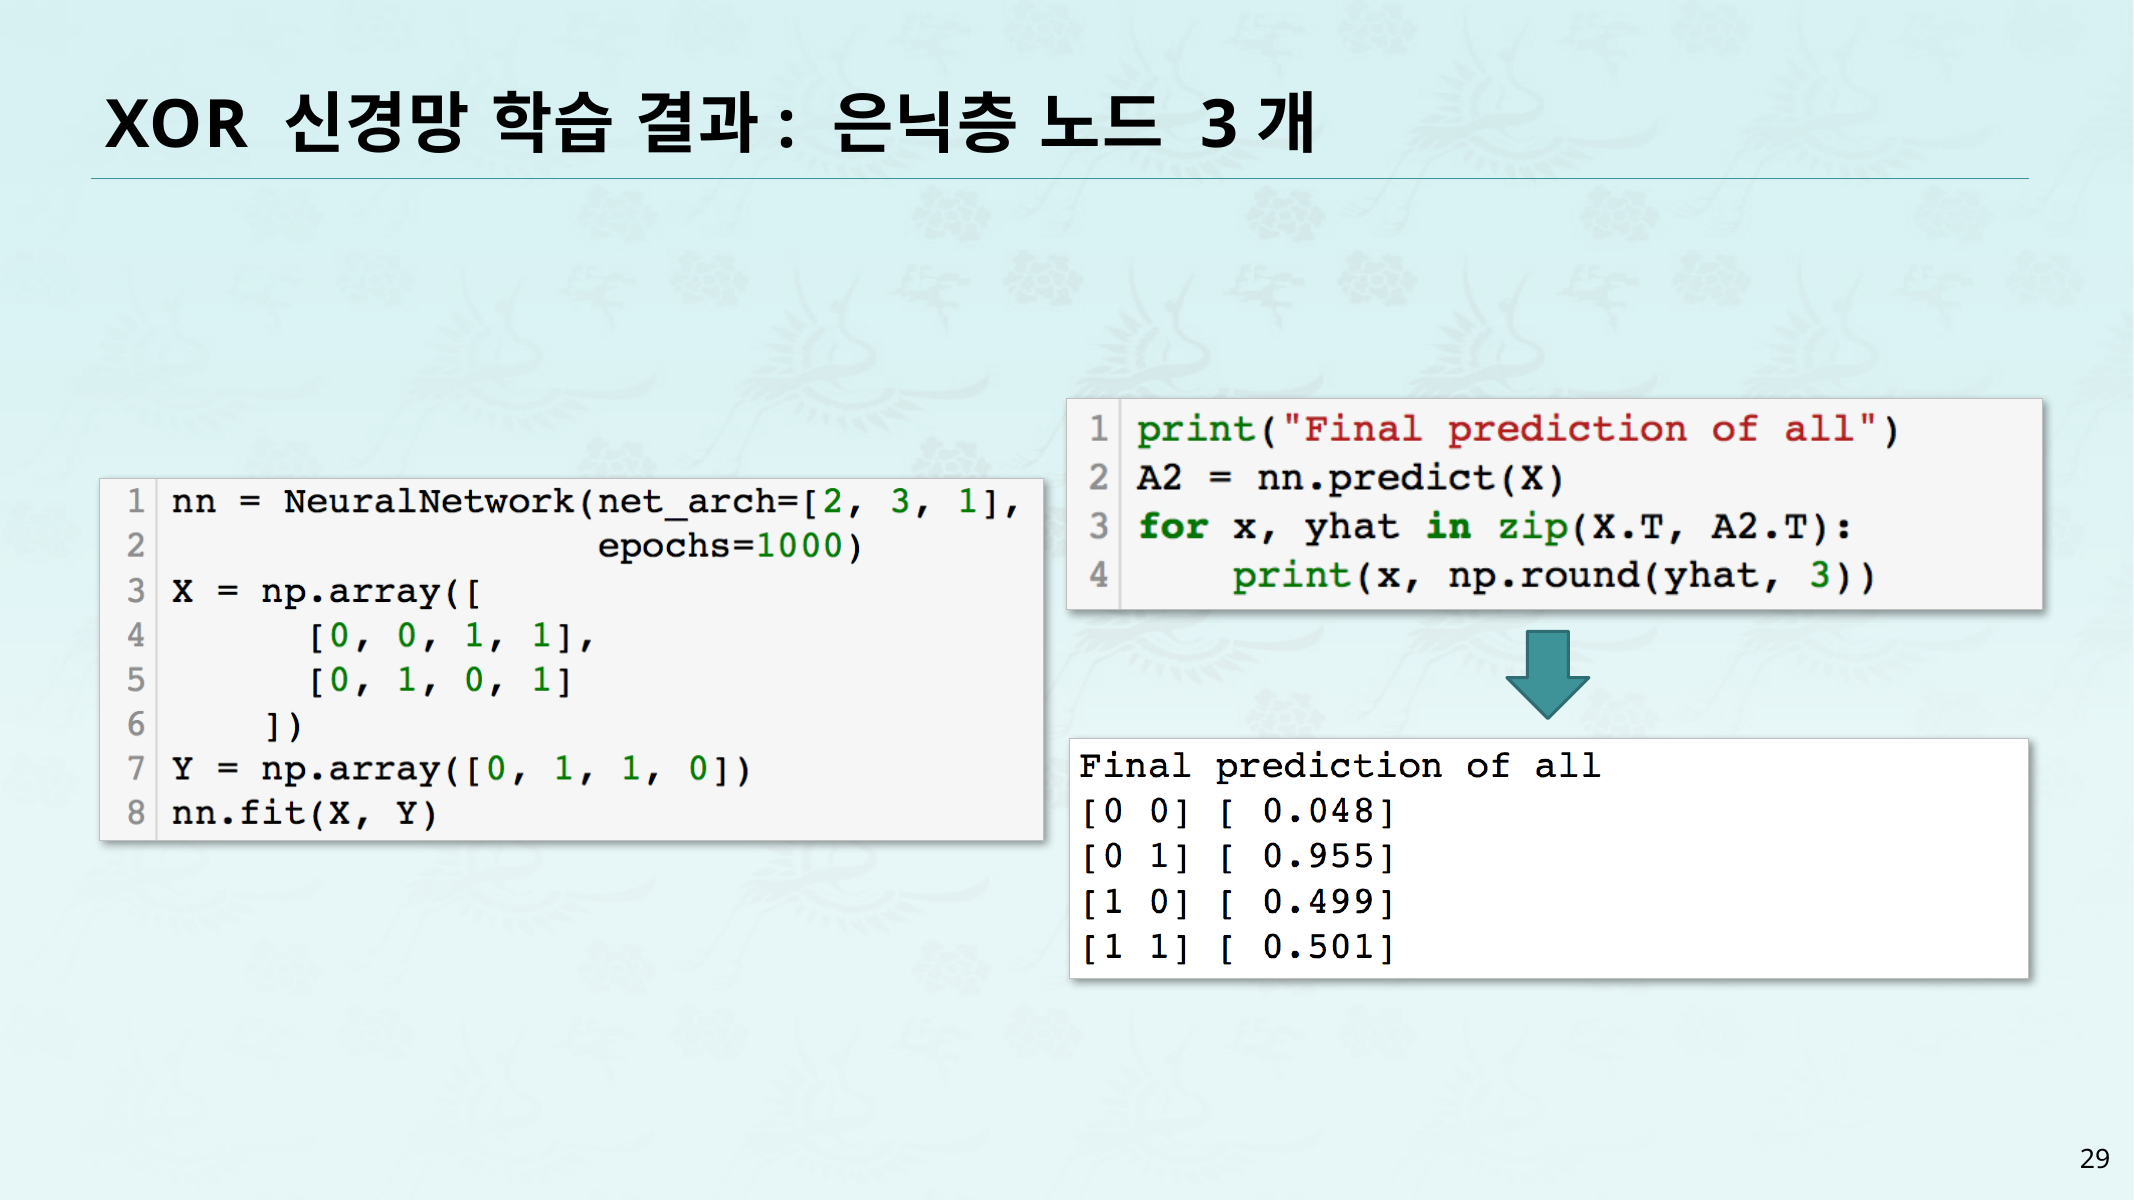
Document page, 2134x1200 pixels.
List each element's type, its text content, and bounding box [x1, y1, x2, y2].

picture [1066, 398, 2043, 610]
picture [1069, 738, 2030, 979]
slide_number 29 [1937, 1128, 2125, 1193]
text_box [1505, 629, 1591, 720]
picture [99, 478, 1044, 841]
title XOR 신경망 학습 결과: 은닉층 노드 3개 [90, 62, 2043, 179]
